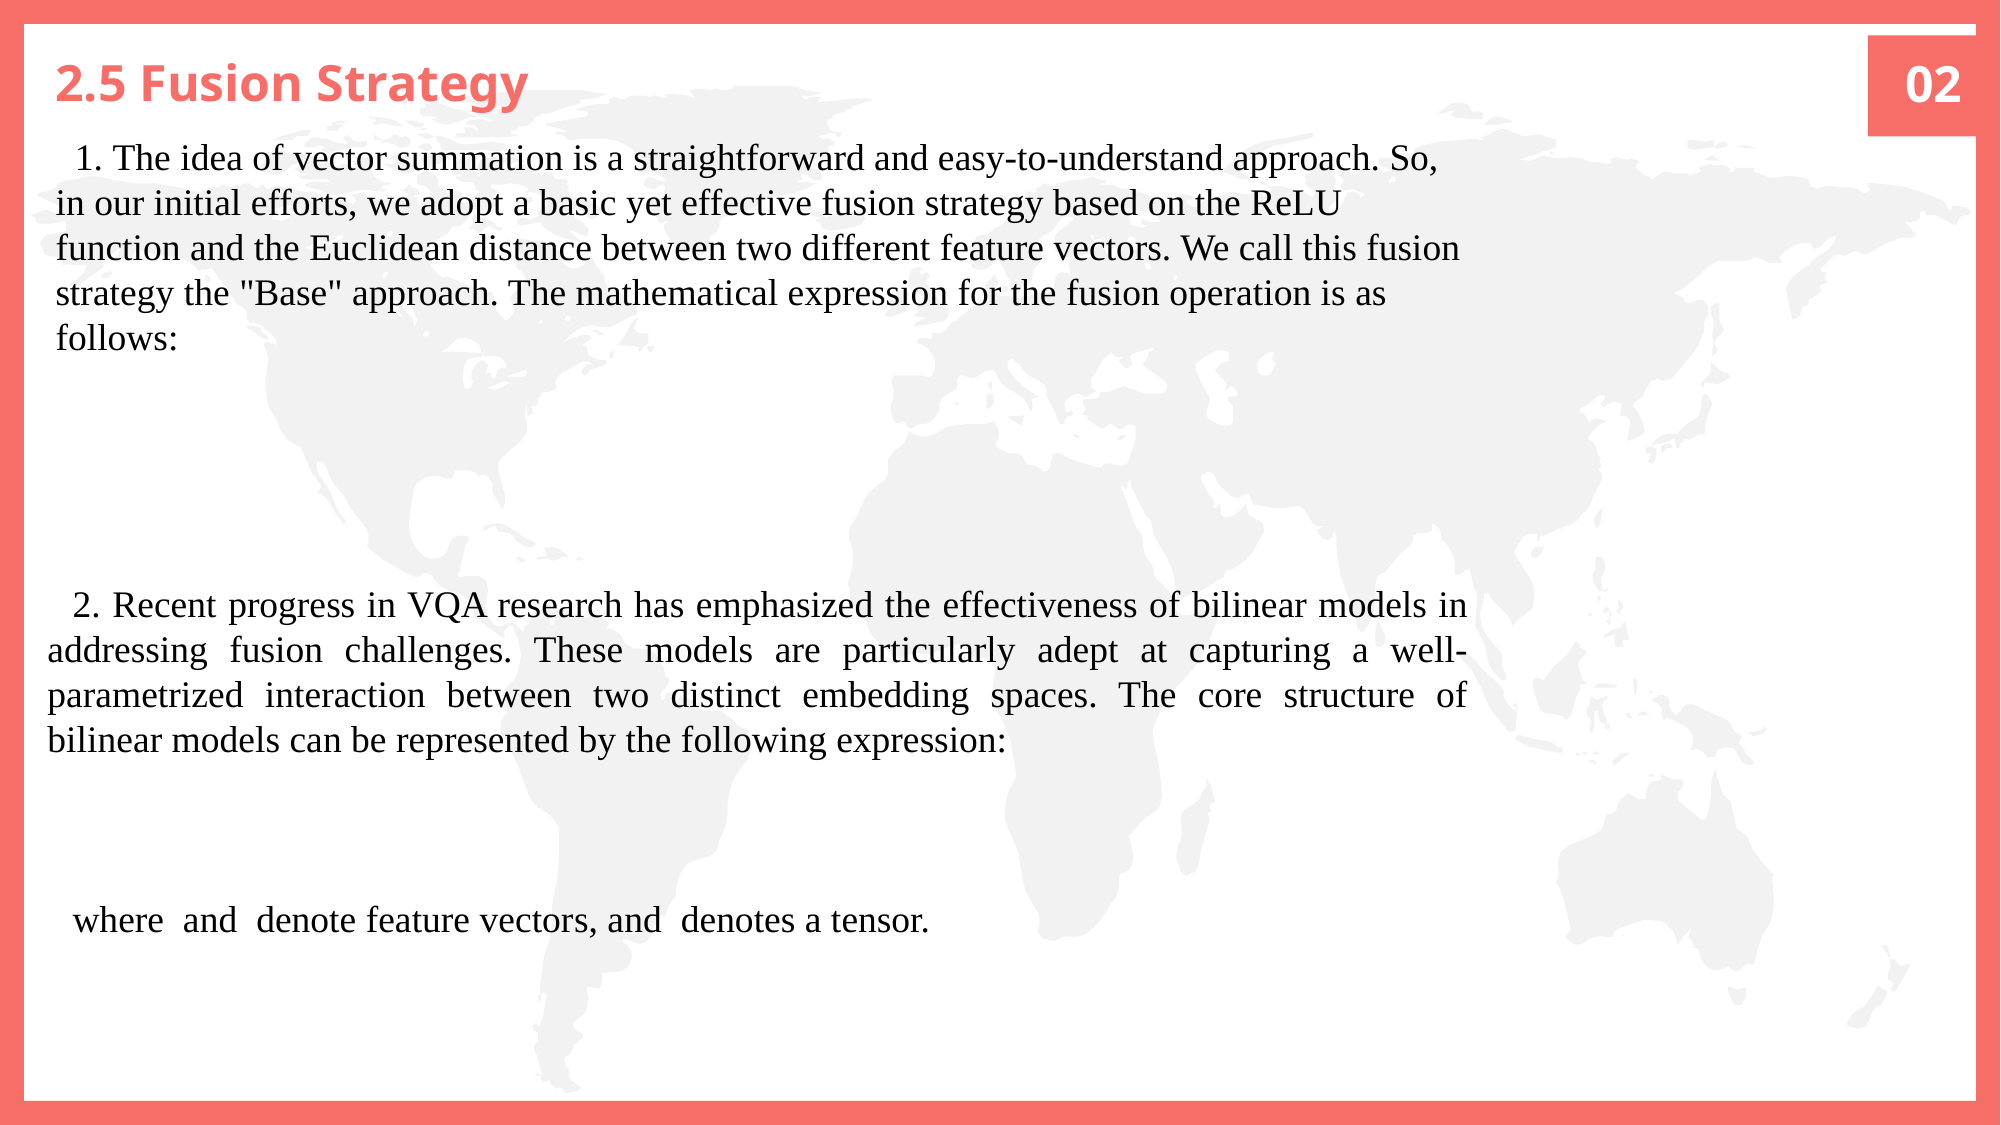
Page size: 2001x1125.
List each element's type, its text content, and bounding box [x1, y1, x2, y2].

list 02 [1867, 35, 2000, 137]
list 2.5 Fusion Strategy [40, 41, 910, 130]
